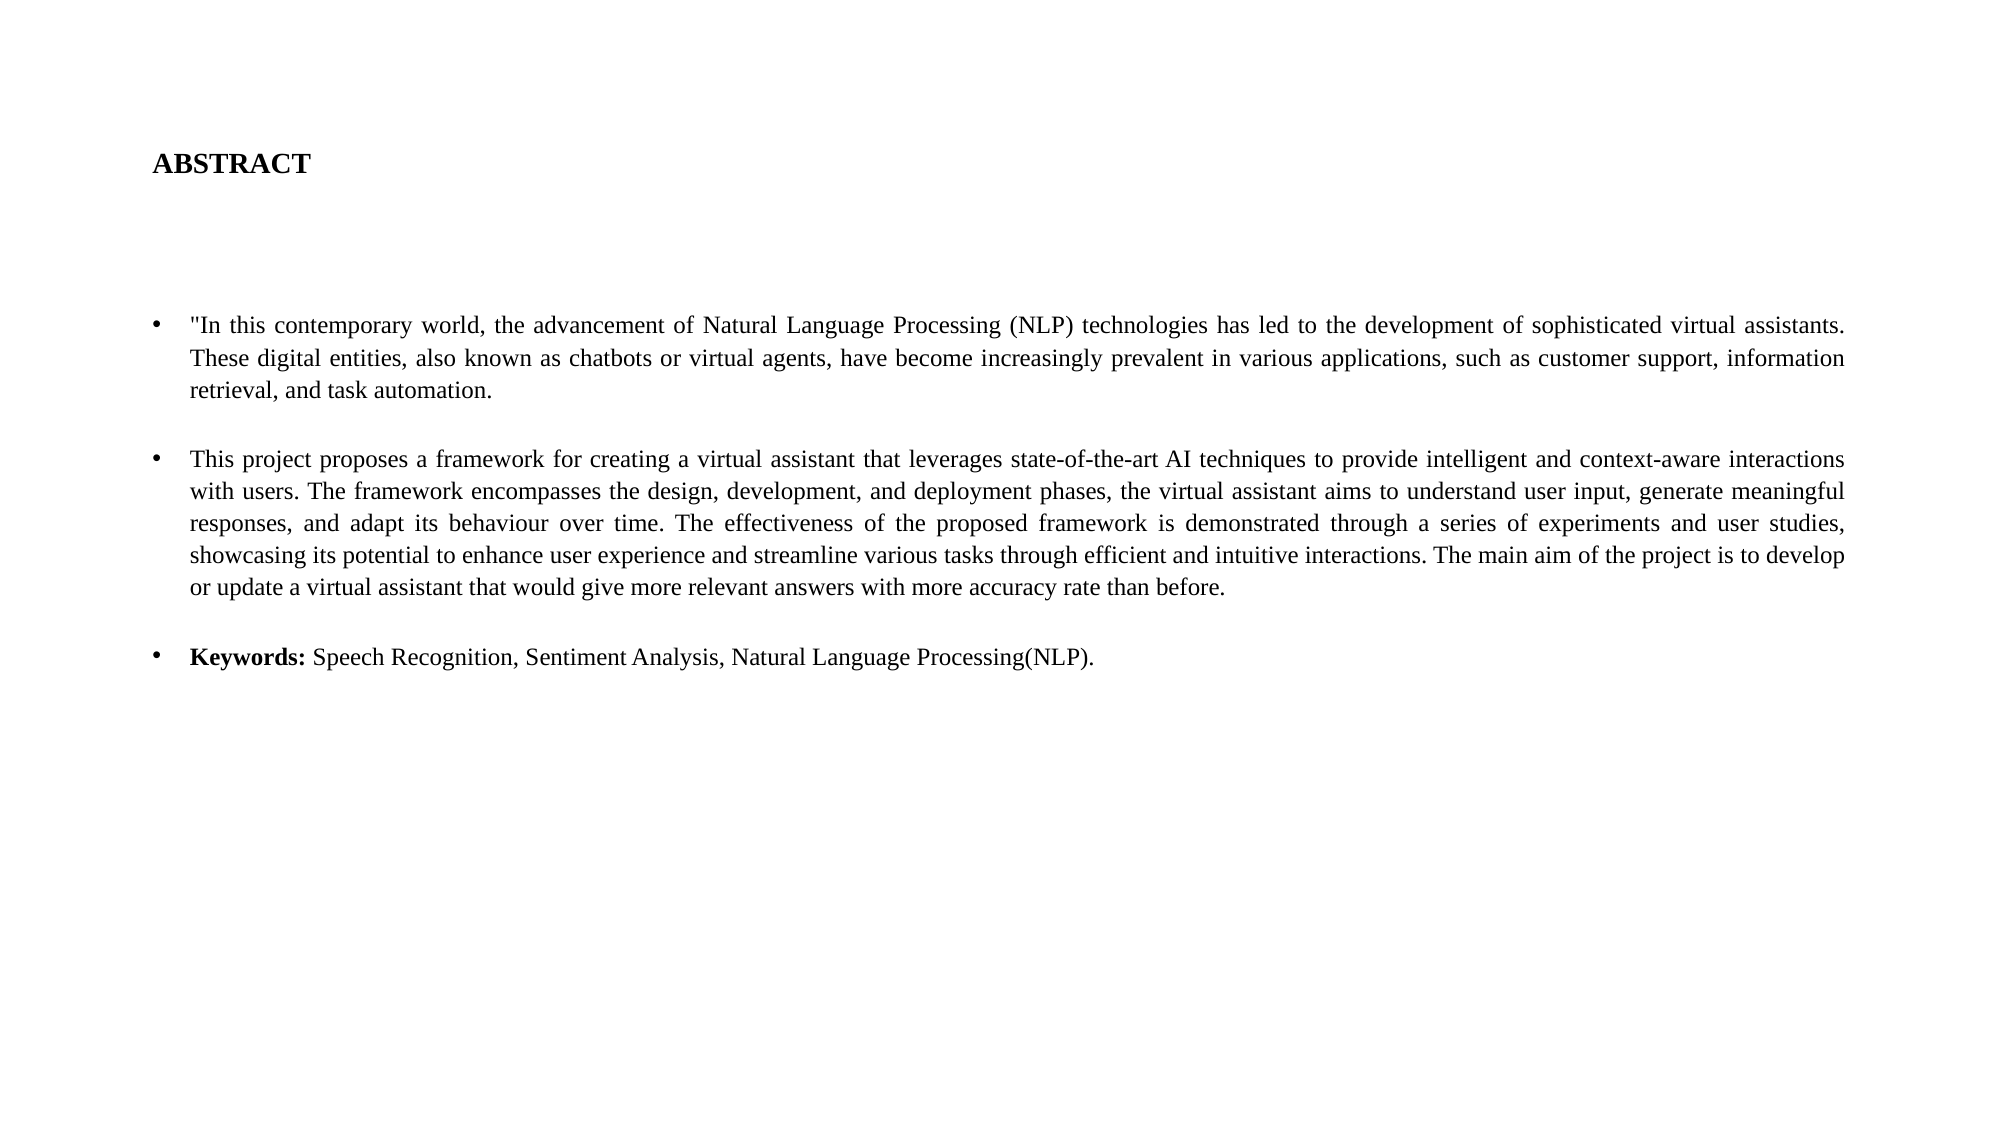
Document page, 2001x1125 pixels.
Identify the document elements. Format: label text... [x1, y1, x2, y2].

list "In this contemporary world, the advancement of Natural Language Processing (NLP) technologies has led to the development of sophisticated virtual assistants. These digital entities, also known as chatbots or virtual agents, have become increasingly prevalent in various applications, such as customer support, information retrieval, and task automation. This project proposes a framework for creating a virtual assistant that leverages state-of-the-art AI techniques to provide intelligent and context-aware interactions with users. The framework encompasses the design, development, and deployment phases, the virtual assistant aims to understand user input, generate meaningful responses, and adapt its behaviour over time. The effectiveness of the proposed framework is demonstrated through a series of experiments and user studies, showcasing its potential to enhance user experience and streamline various tasks through efficient and intuitive interactions. The main aim of the project is to develop or update a virtual assistant that would give more relevant answers with more accuracy rate than before. Keywords: Speech Recognition, Sentiment Analysis, Natural Language Processing(NLP). [137, 299, 1863, 1014]
title ABSTRACT [137, 55, 1863, 273]
